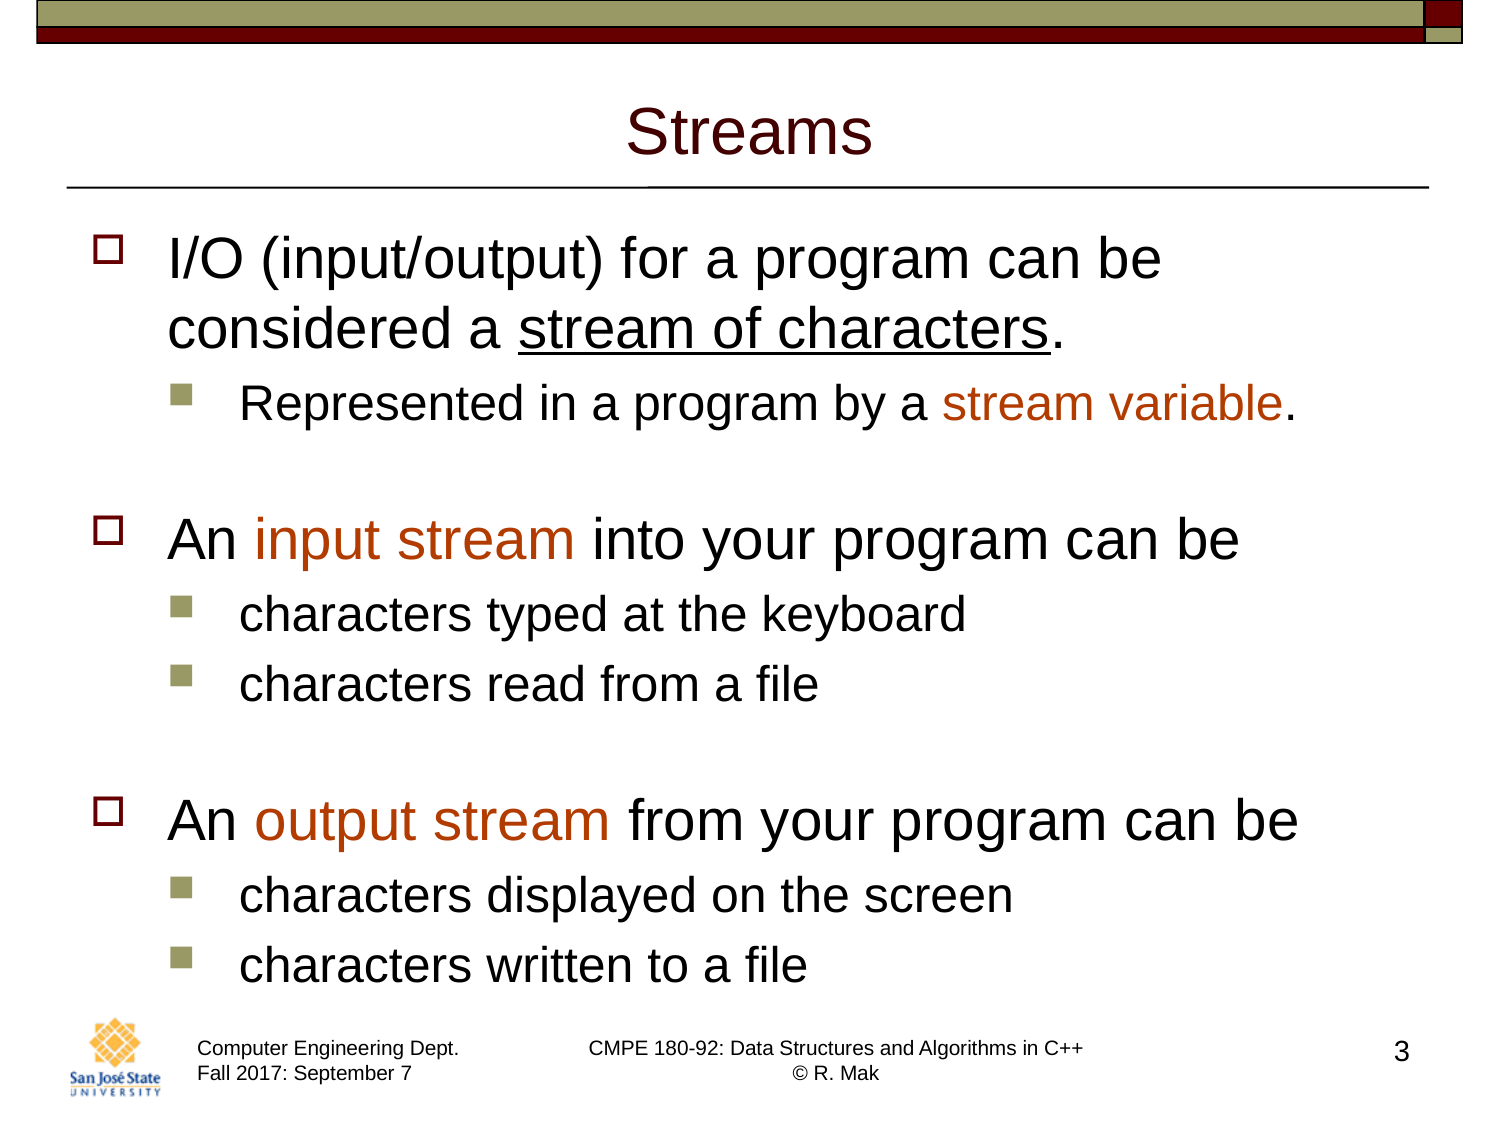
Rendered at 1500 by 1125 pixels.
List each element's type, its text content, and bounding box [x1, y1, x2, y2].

slide_number 3 [1112, 1025, 1425, 1100]
picture [60, 1012, 166, 1112]
list I/O (input/output) for a program can be considered a stream of characters. Represented in a program by a stream variable. An input stream into your program can be characters typed at the keyboard characters read from a file An output stream from your program can be characters displayed on the screen characters written to a file [75, 212, 1425, 1006]
title Streams [75, 67, 1425, 175]
